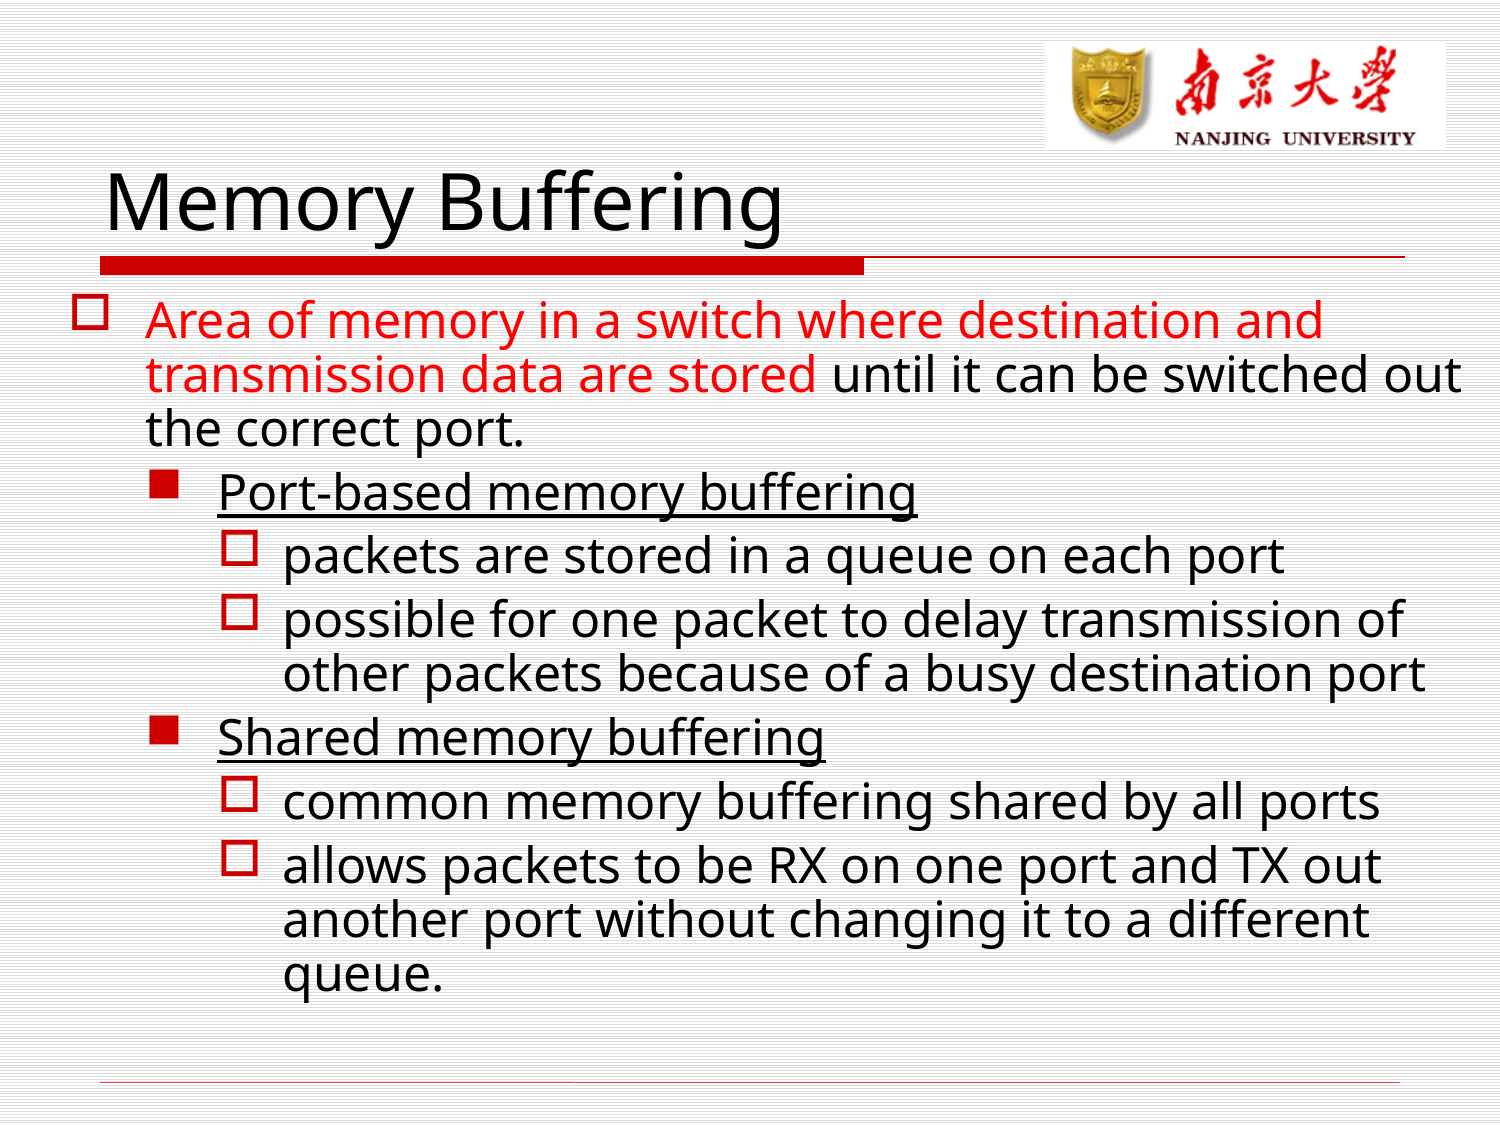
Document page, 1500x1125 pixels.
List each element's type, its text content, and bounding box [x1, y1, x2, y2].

title Memory Buffering [88, 54, 1401, 255]
list Area of memory in a switch where destination and transmission data are stored until it can be switched out the correct port. Port-based memory buffering packets are stored in a queue on each port possible for one packet to delay transmission of other packets because of a busy destination port Shared memory buffering common memory buffering shared by all ports allows packets to be RX on one port and TX out another port without changing it to a different queue. [53, 287, 1500, 1059]
picture [1045, 42, 1446, 148]
